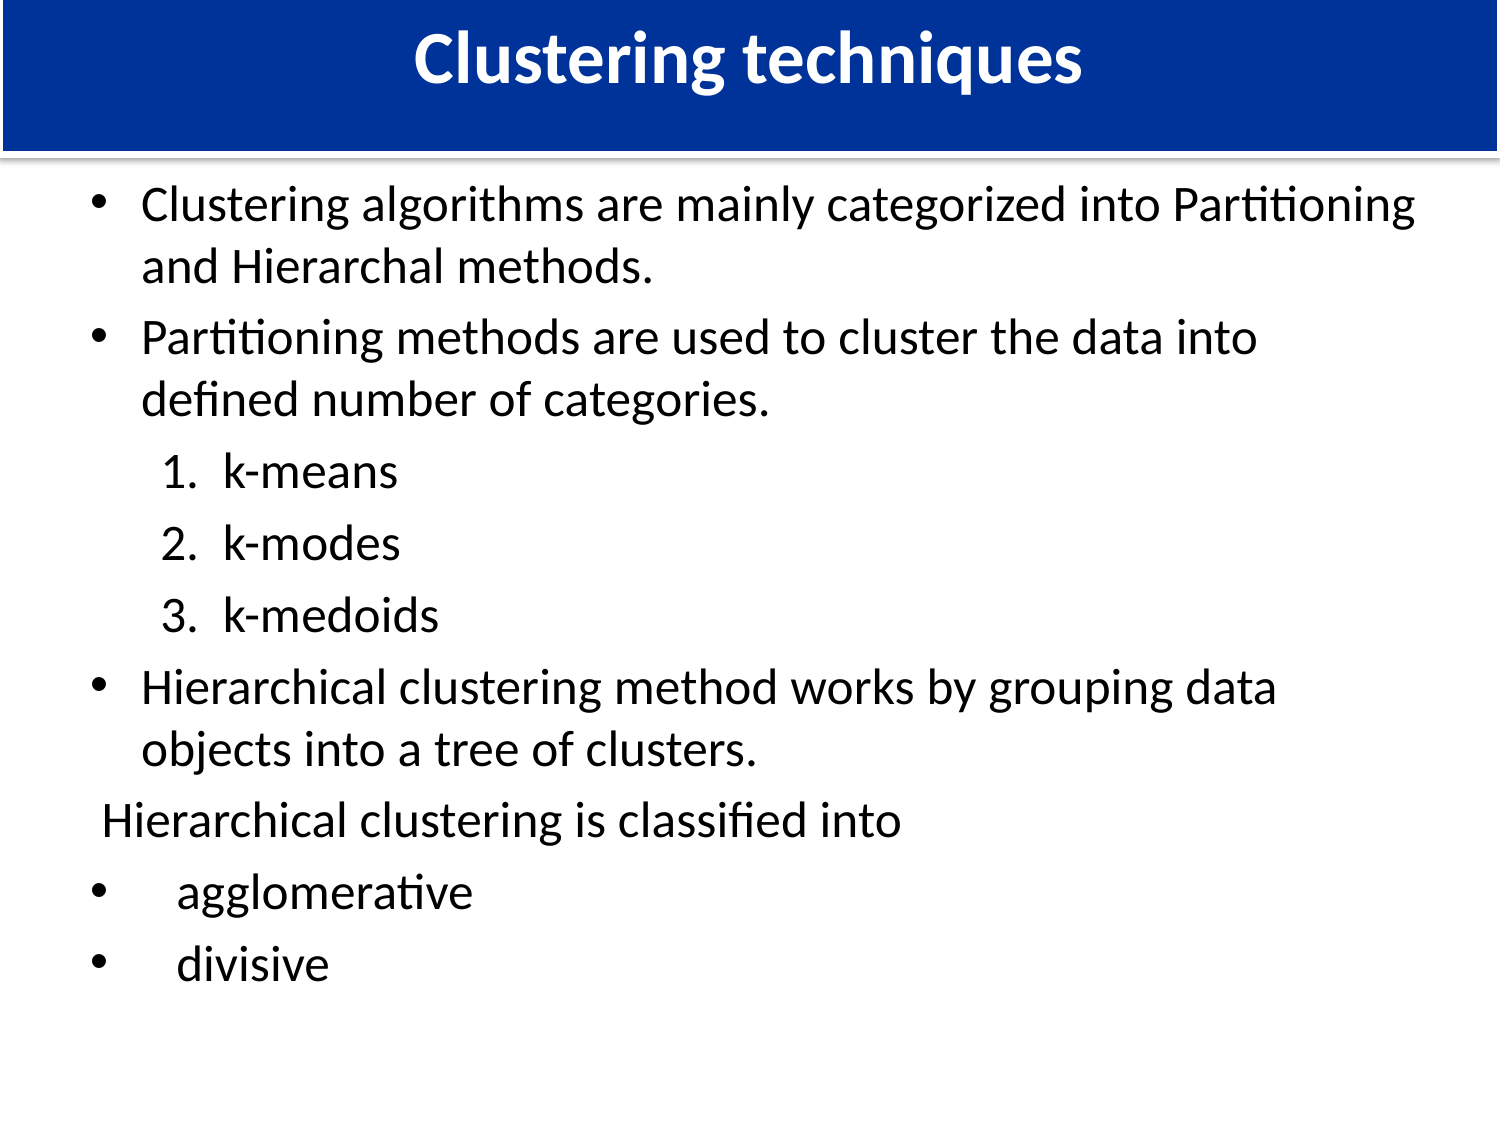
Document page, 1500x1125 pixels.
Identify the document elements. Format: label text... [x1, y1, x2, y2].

list Clustering algorithms are mainly categorized into Partitioning and Hierarchal methods. Partitioning methods are used to cluster the data into defined number of categories. 1. k-means 2. k-modes 3. k-medoids Hierarchical clustering method works by grouping data objects into a tree of clusters. Hierarchical clustering is classified into agglomerative divisive [75, 162, 1438, 1005]
title Clustering techniques [0, 0, 1500, 158]
